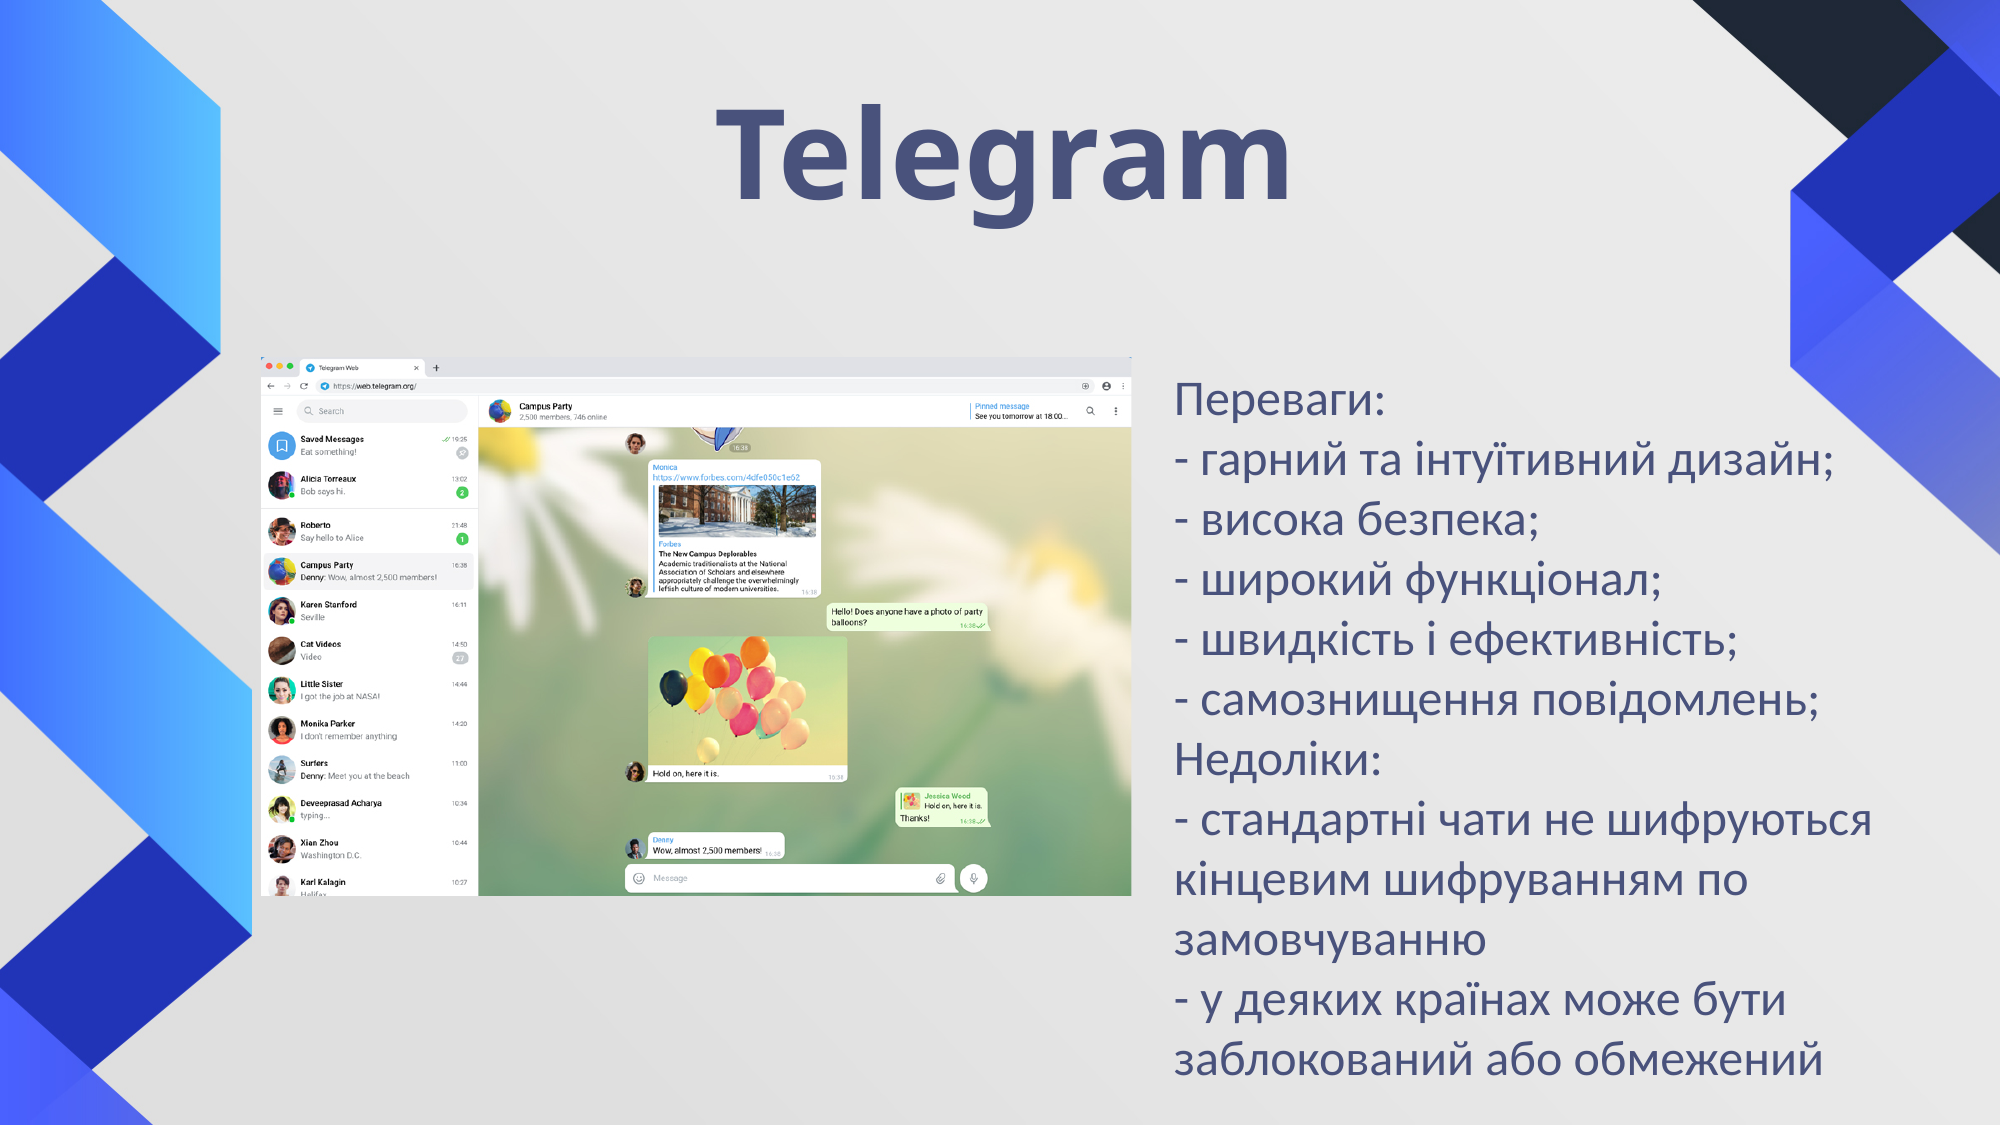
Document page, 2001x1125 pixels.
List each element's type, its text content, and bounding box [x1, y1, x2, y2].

picture [0, 0, 2000, 1125]
text_box Переваги: - гарний та інтуїтивний дизайн; - висока безпека; - широкий функціонал; - швидкість і ефективність; - самознищення повідомлень; Недоліки: - стандартні чати не шифруються кінцевим шифруванням по замовчуванню - у деяких країнах може бути заблокований або обмежений [1159, 358, 1960, 1093]
title Telegram [218, 50, 1793, 268]
